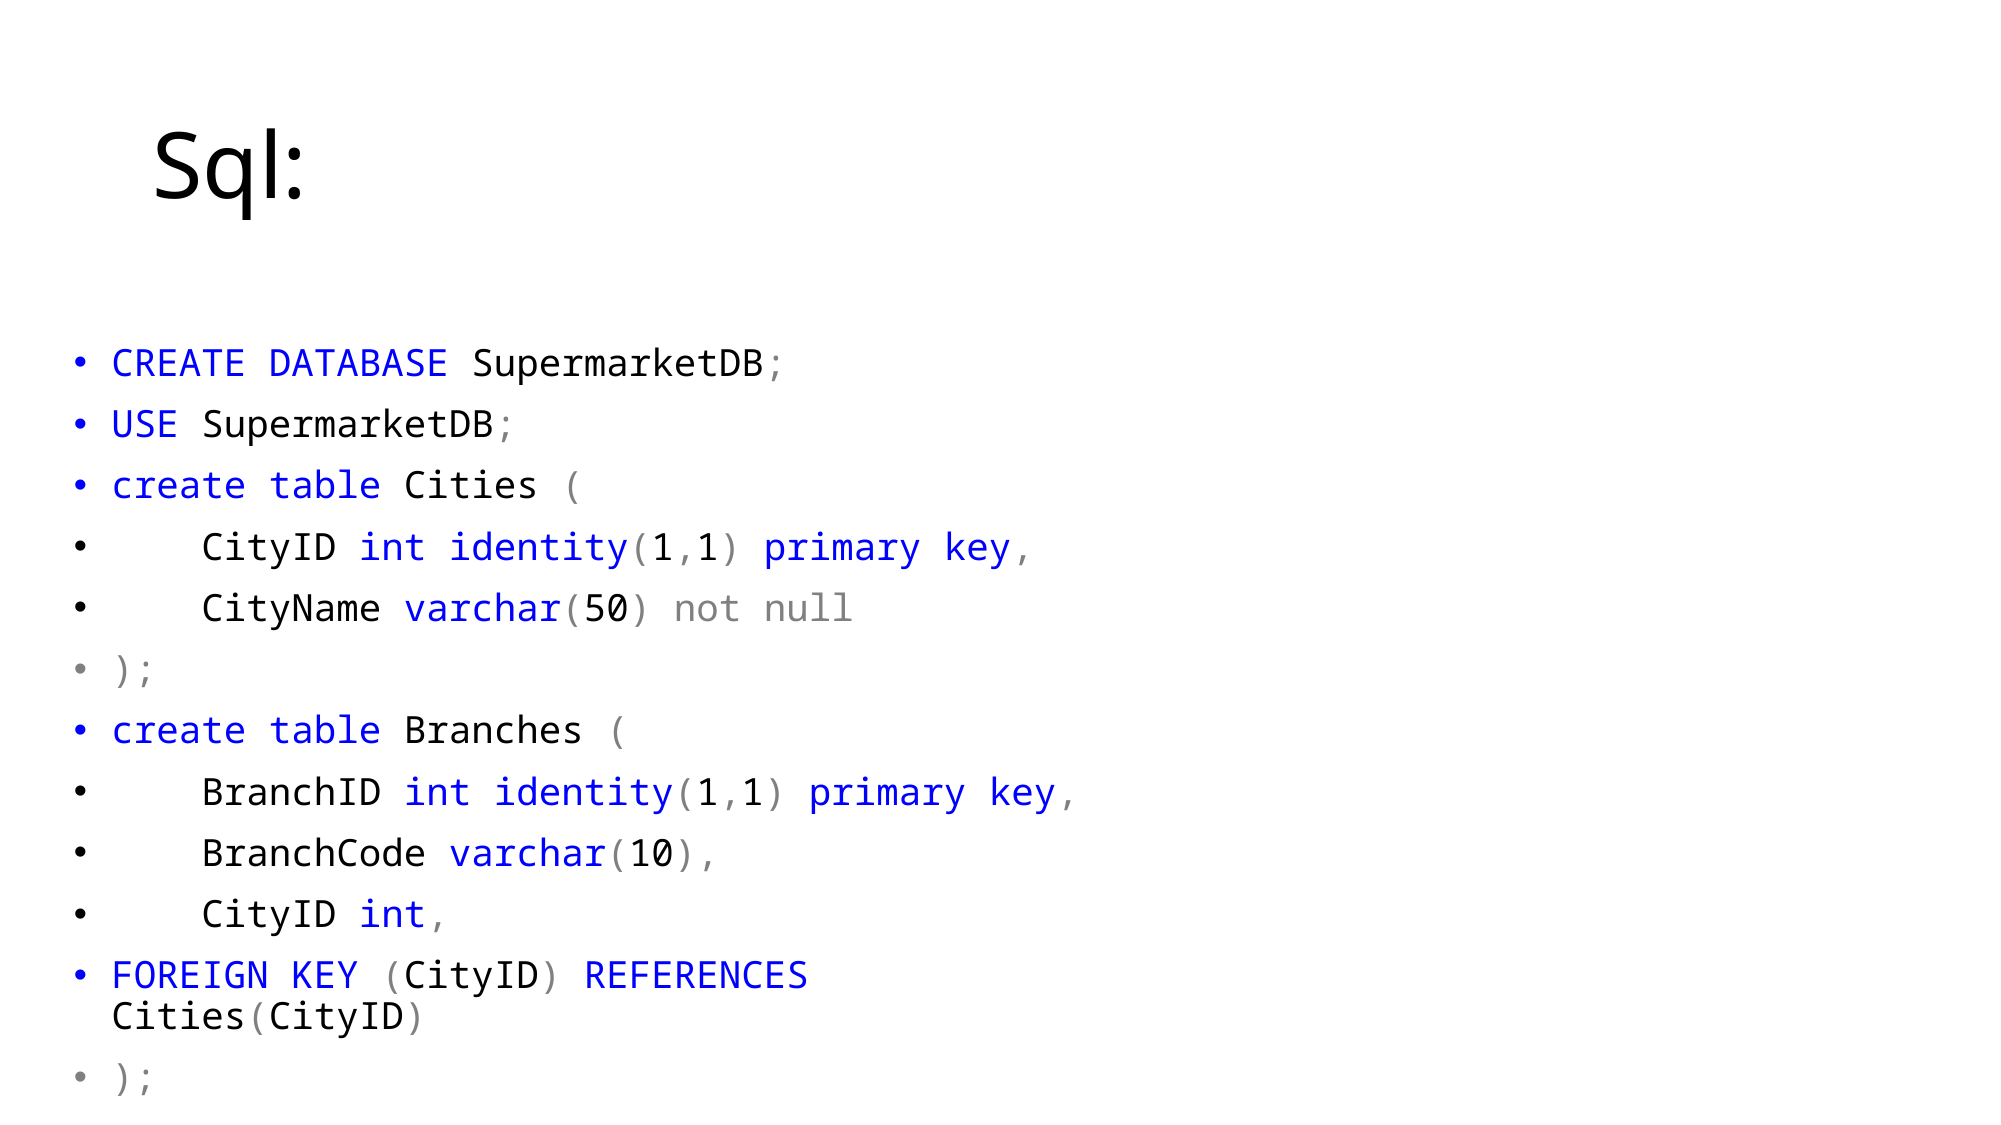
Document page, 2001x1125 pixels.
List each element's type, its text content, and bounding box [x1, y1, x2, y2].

list CREATE DATABASE SupermarketDB; USE SupermarketDB; create table Cities ( CityID int identity(1,1) primary key, CityName varchar(50) not null ); create table Branches ( BranchID int identity(1,1) primary key, BranchCode varchar(10), CityID int, FOREIGN KEY (CityID) REFERENCES Cities(CityID) ); [58, 336, 1100, 1107]
title Sql: [137, 59, 1863, 278]
